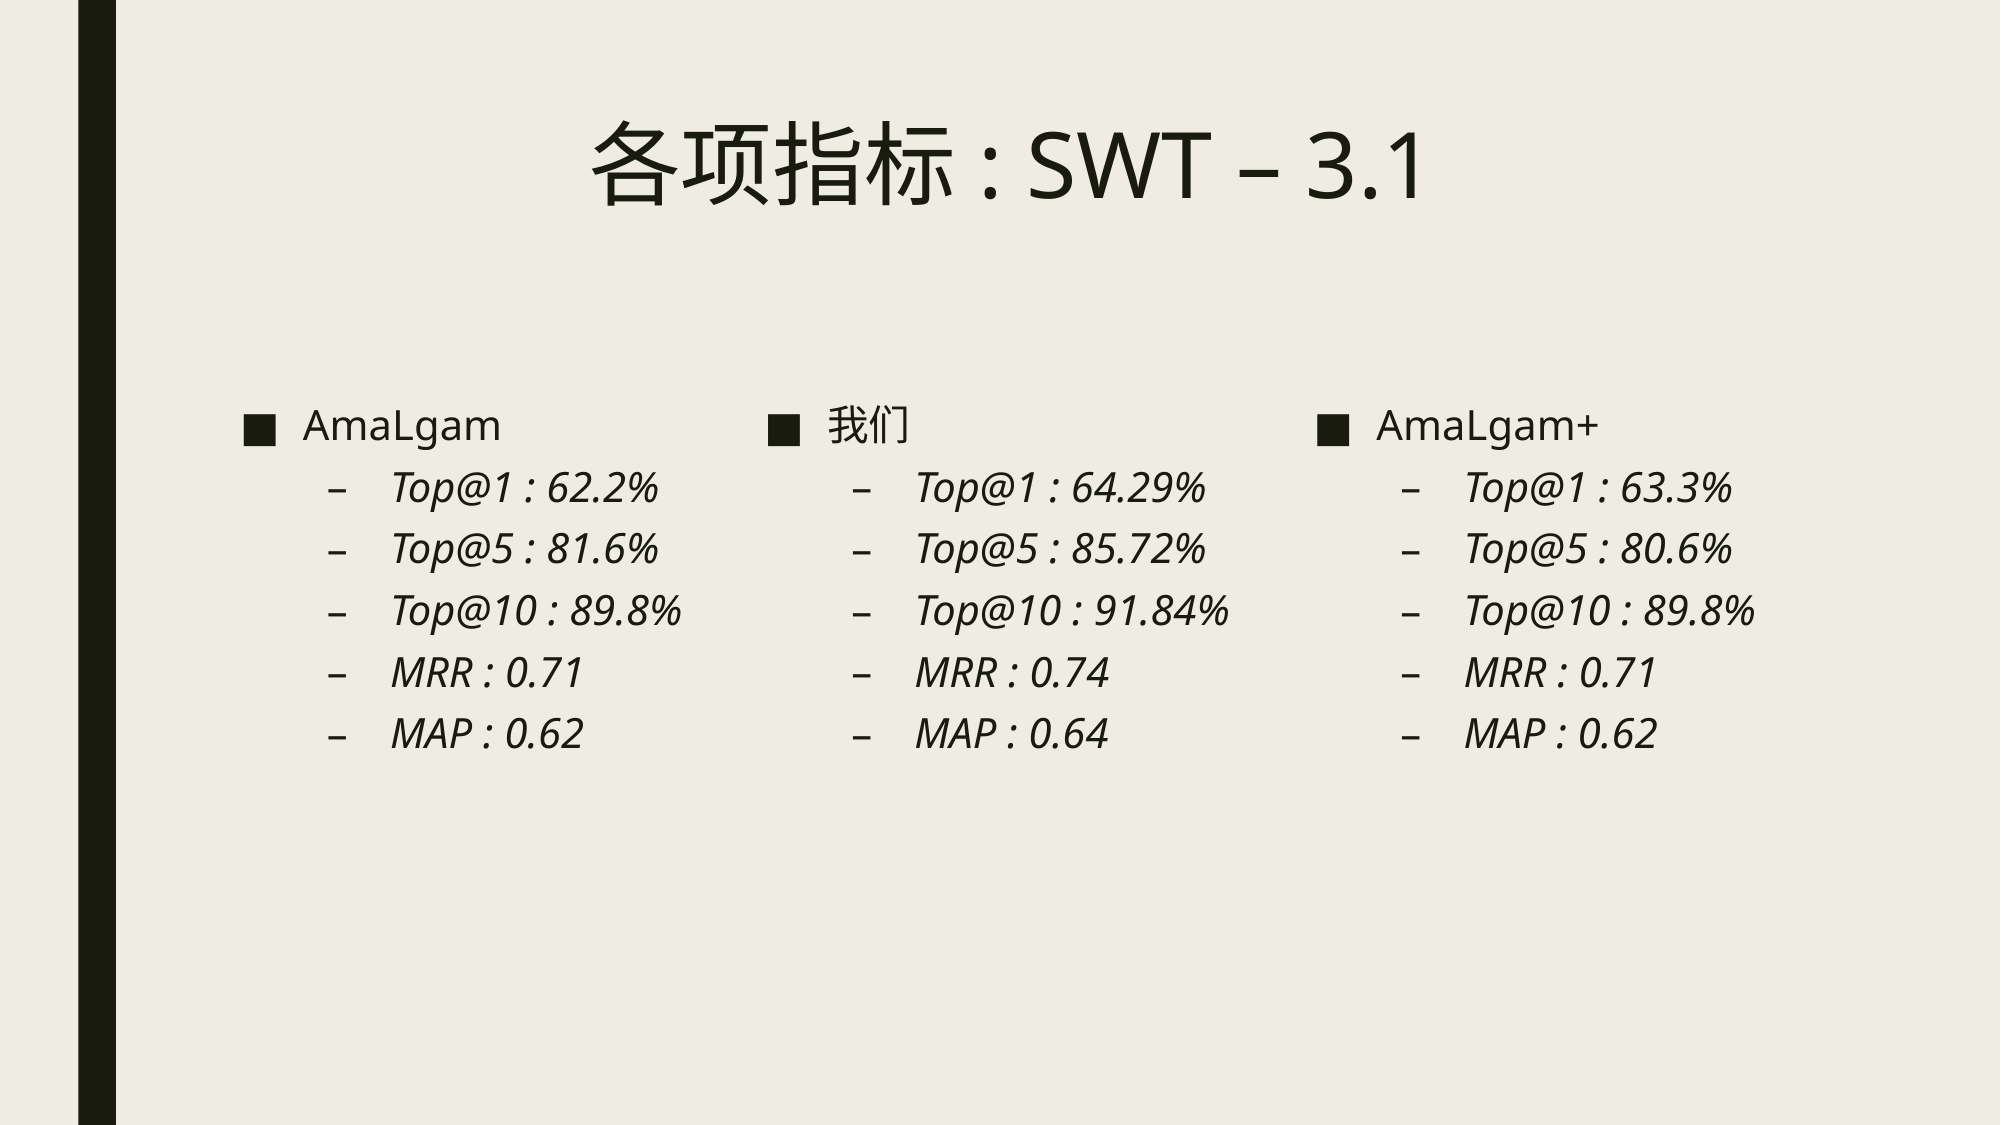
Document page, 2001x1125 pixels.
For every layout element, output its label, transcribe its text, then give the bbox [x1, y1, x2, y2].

list 我们 Top@1 : 64.29% Top@5 : 85.72% Top@10 : 91.84% MRR : 0.74 MAP : 0.64 [749, 395, 1251, 984]
title 各项指标: SWT – 3.1 [225, 112, 1800, 357]
list AmaLgam+ Top@1 : 63.3% Top@5 : 80.6% Top@10 : 89.8% MRR : 0.71 MAP : 0.62 [1298, 395, 1800, 984]
text_box AmaLgam Top@1 : 62.2% Top@5 : 81.6% Top@10 : 89.8% MRR : 0.71 MAP : 0.62 [224, 395, 727, 983]
